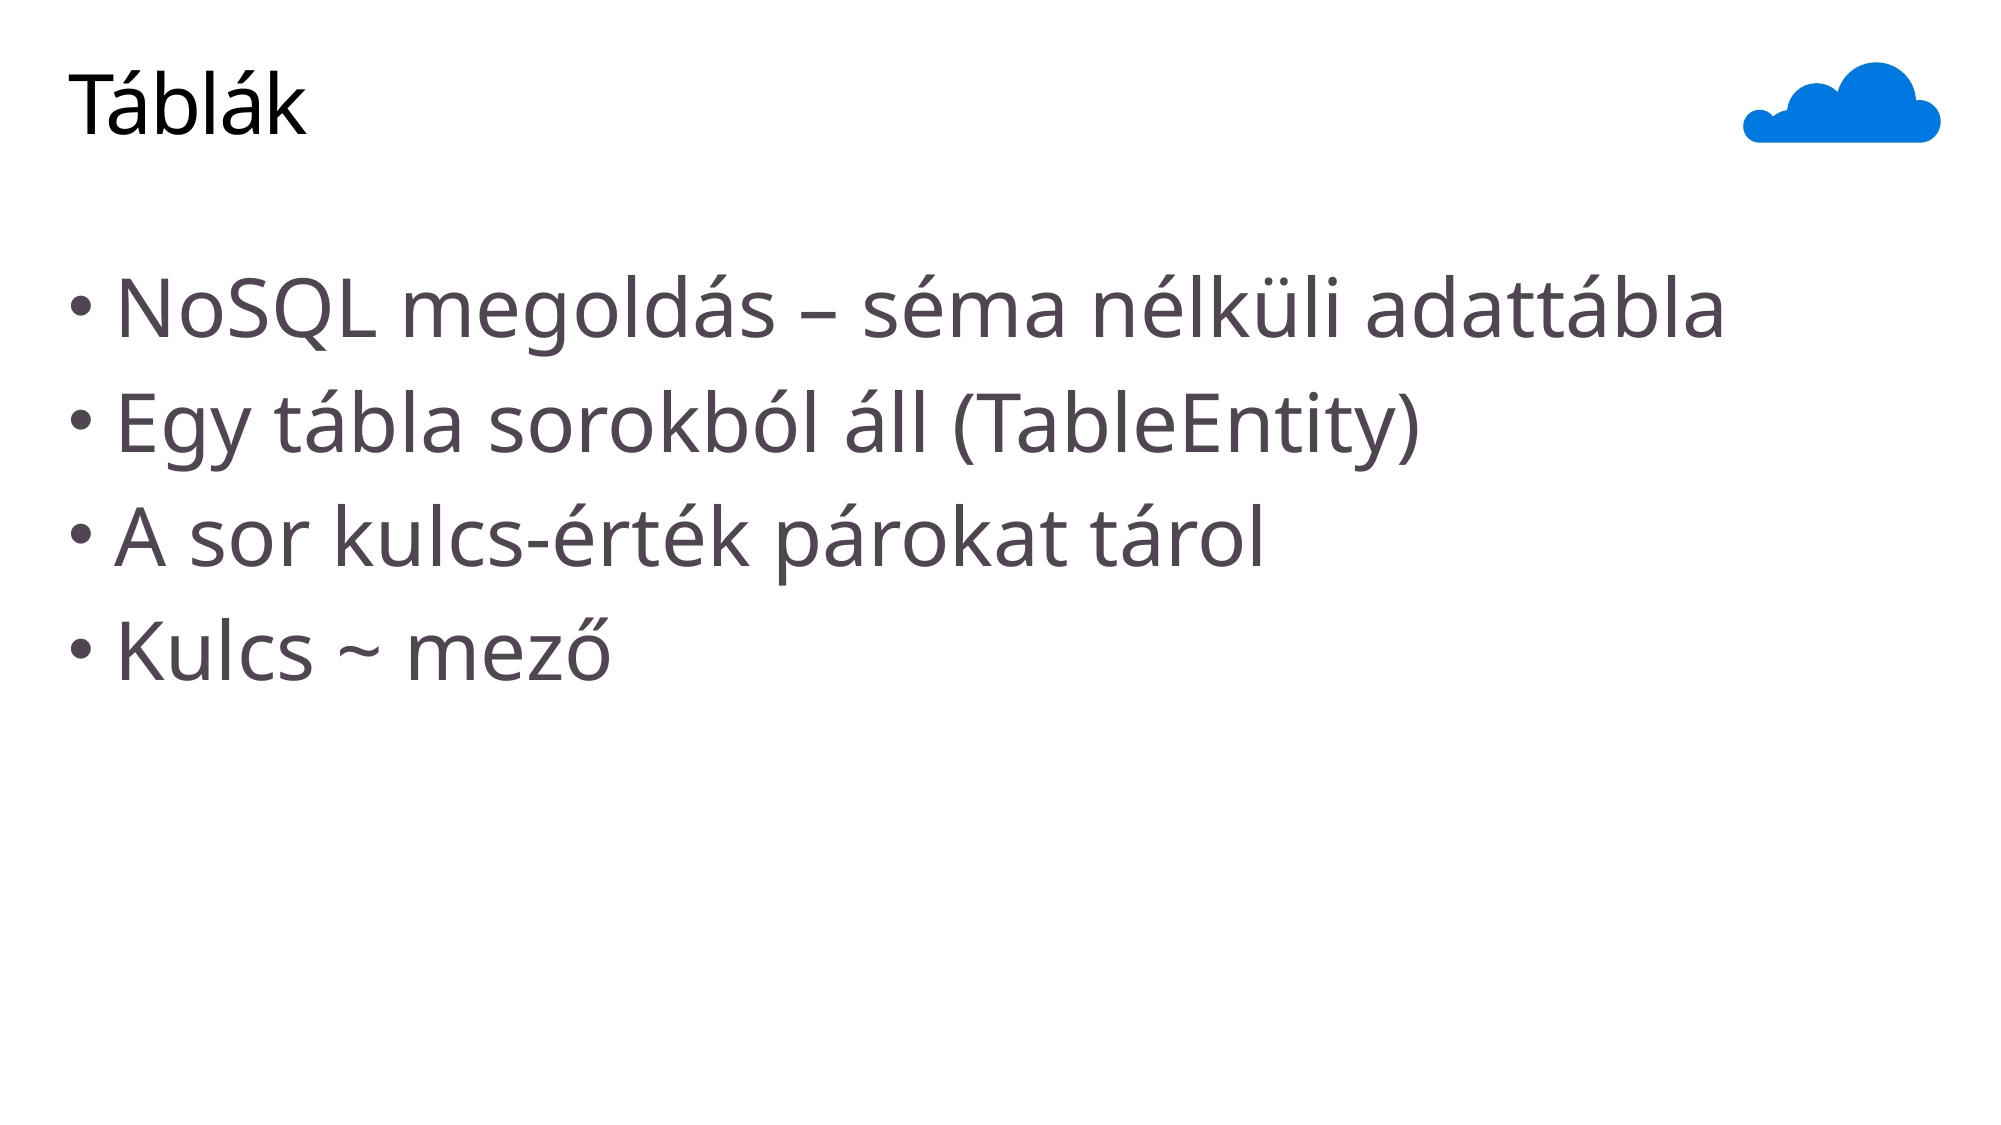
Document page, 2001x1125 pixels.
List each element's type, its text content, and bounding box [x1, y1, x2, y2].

list NoSQL megoldás – séma nélküli adattábla Egy tábla sorokból áll (TableEntity) A sor kulcs-érték párokat tárol Kulcs ~ mező [44, 241, 1957, 1089]
title Táblák [44, 47, 1957, 196]
